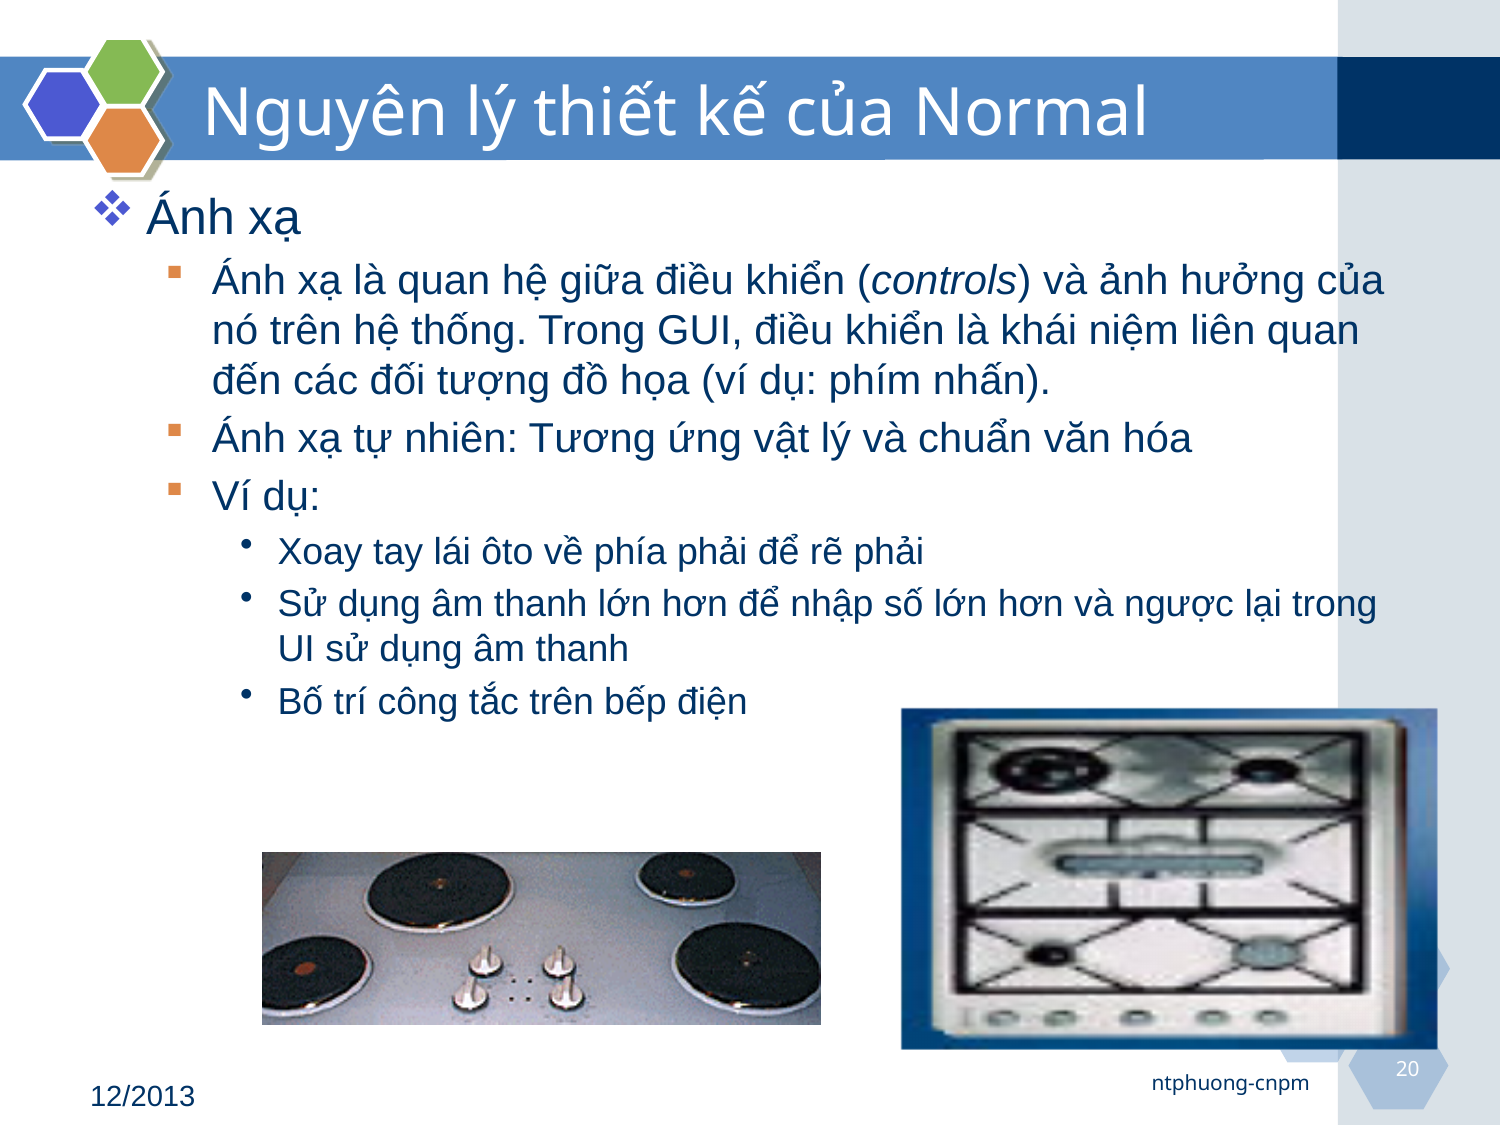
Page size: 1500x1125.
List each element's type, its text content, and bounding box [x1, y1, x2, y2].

picture [899, 707, 1438, 1051]
list Ánh xạ Ánh xạ là quan hệ giữa điều khiển (controls) và ảnh hưởng của nó trên hệ thống. Trong GUI, điều khiển là khái niệm liên quan đến các đối tượng đồ họa (ví dụ: phím nhấn). Ánh xạ tự nhiên: Tương ứng vật lý và chuẩn văn hóa Ví dụ: Xoay tay lái ôto về phía phải để rẽ phải Sử dụng âm thanh lớn hơn để nhập số lớn hơn và ngược lại trong UI sử dụng âm thanh Bố trí công tắc trên bếp điện [74, 176, 1426, 1038]
slide_number 20 [1359, 1058, 1435, 1086]
slide_number 12/2013 [74, 1069, 426, 1110]
title Nguyên lý thiết kế của Normal [187, 62, 1288, 156]
footer ntphuong-cnpm [849, 1062, 1326, 1101]
picture [262, 851, 821, 1026]
